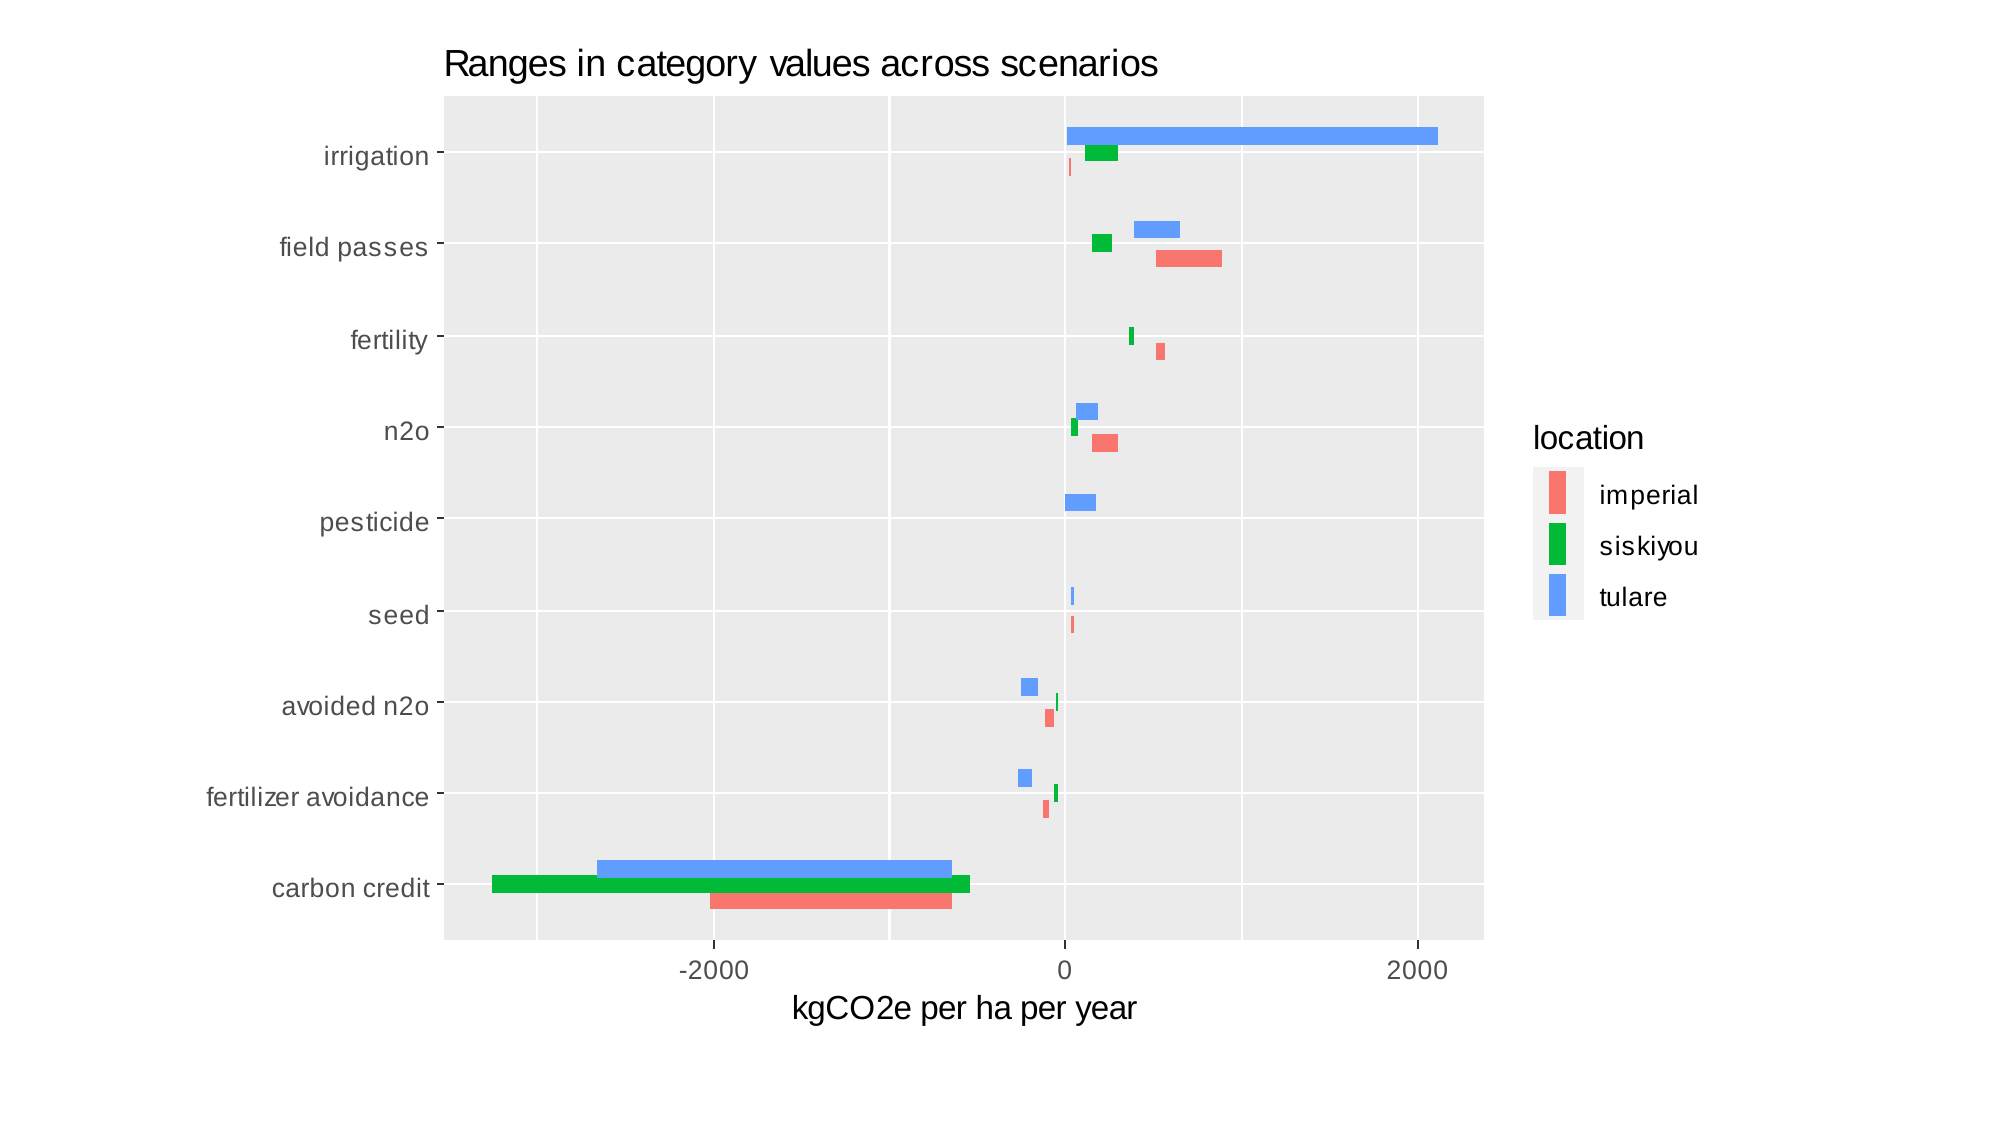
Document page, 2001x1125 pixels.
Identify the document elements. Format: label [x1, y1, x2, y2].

picture [190, 29, 1742, 1097]
